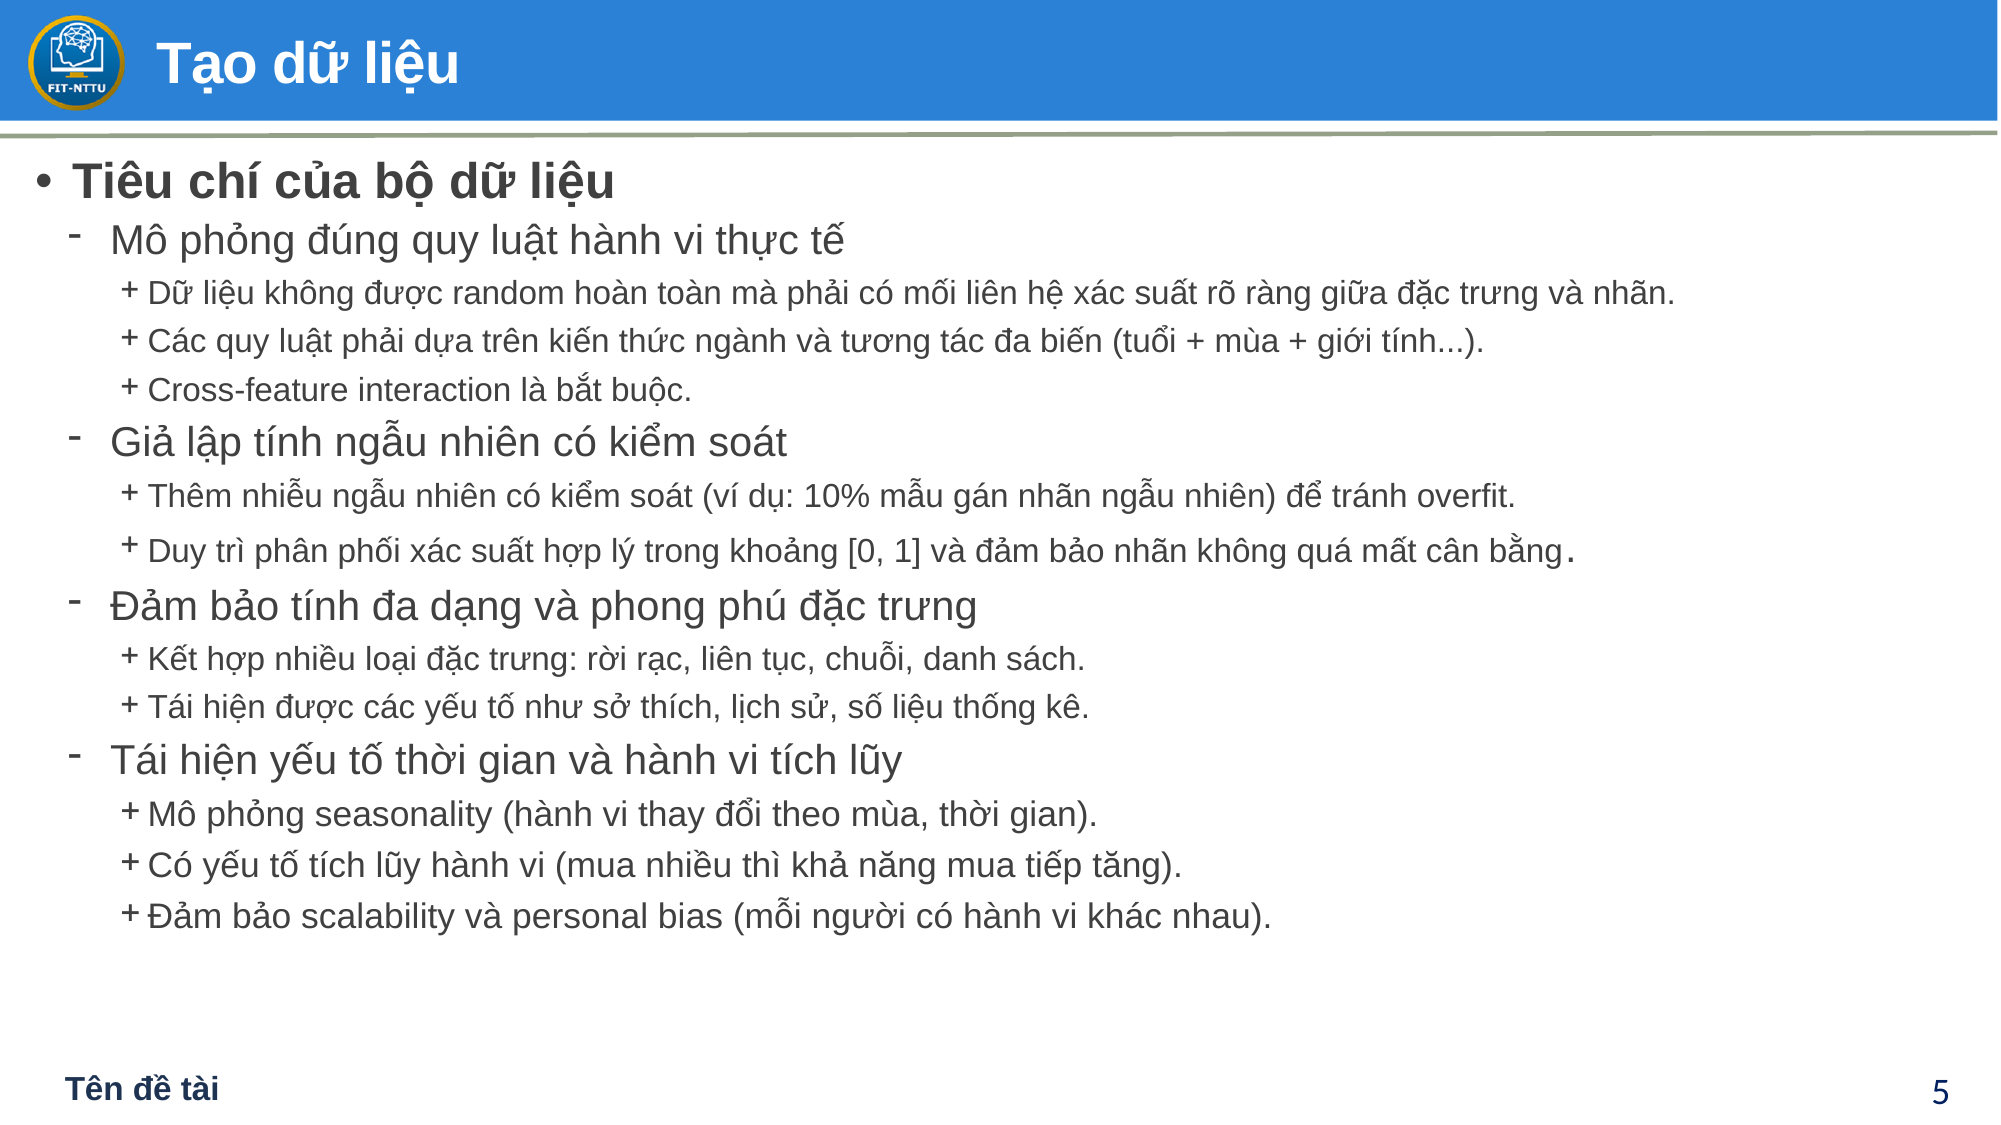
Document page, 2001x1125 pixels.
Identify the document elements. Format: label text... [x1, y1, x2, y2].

footer Tên đề tài [50, 1059, 1585, 1119]
text_box Tiêu chí của bộ dữ liệu Mô phỏng đúng quy luật hành vi thực tế Dữ liệu không được random hoàn toàn mà phải có mối liên hệ xác suất rõ ràng giữa đặc trưng và nhãn. Các quy luật phải dựa trên kiến thức ngành và tương tác đa biến (tuổi + mùa + giới tính...). Cross-feature interaction là bắt buộc. Giả lập tính ngẫu nhiên có kiểm soát Thêm nhiễu ngẫu nhiên có kiểm soát (ví dụ: 10% mẫu gán nhãn ngẫu nhiên) để tránh overfit. Duy trì phân phối xác suất hợp lý trong khoảng [0, 1] và đảm bảo nhãn không quá mất cân bằng. Đảm bảo tính đa dạng và phong phú đặc trưng Kết hợp nhiều loại đặc trưng: rời rạc, liên tục, chuỗi, danh sách. Tái hiện được các yếu tố như sở thích, lịch sử, số liệu thống kê. Tái hiện yếu tố thời gian và hành vi tích lũy Mô phỏng seasonality (hành vi thay đổi theo mùa, thời gian). Có yếu tố tích lũy hành vi (mua nhiều thì khả năng mua tiếp tăng). Đảm bảo scalability và personal bias (mỗi người có hành vi khác nhau). [35, 148, 1966, 1037]
slide_number 5 [1750, 1065, 1966, 1114]
title Tạo dữ liệu [141, 11, 1986, 103]
picture [17, 9, 135, 116]
